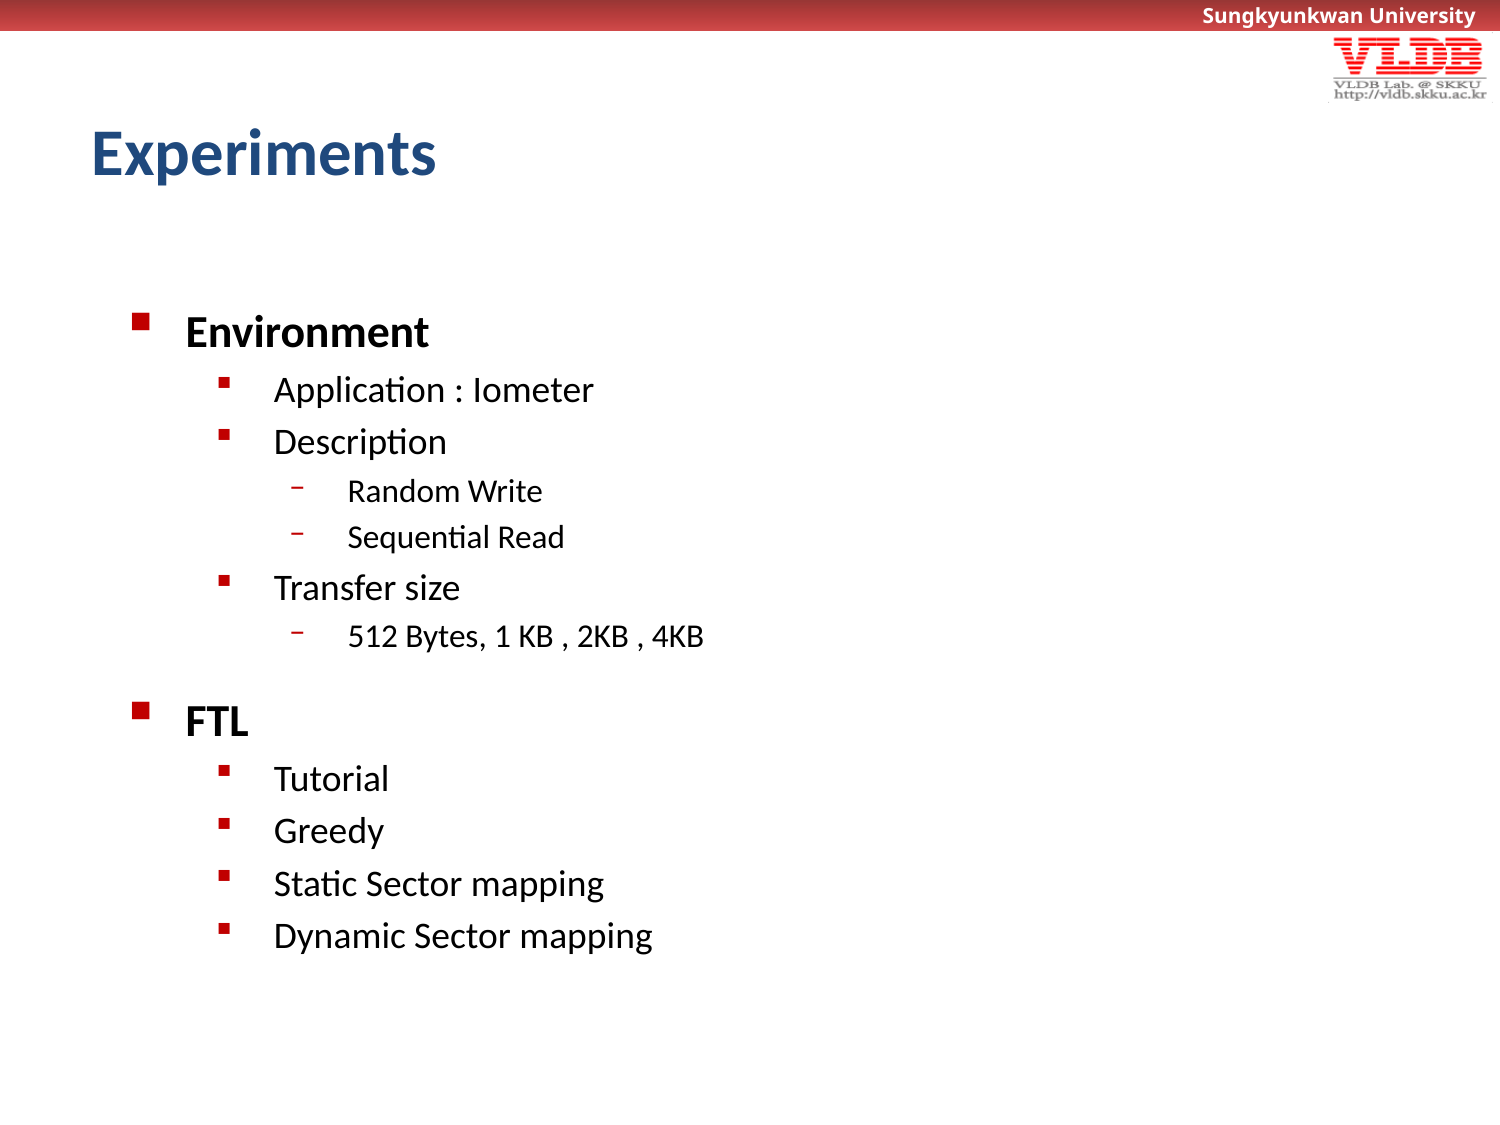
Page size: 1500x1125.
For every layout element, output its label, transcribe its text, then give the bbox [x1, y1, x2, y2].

list Environment Application : Iometer Description Random Write Sequential Read Transfer size 512 Bytes, 1 KB , 2KB , 4KB FTL Tutorial Greedy Static Sector mapping Dynamic Sector mapping [112, 267, 1425, 1024]
title Experiments [76, 78, 1350, 220]
picture [1328, 31, 1493, 103]
